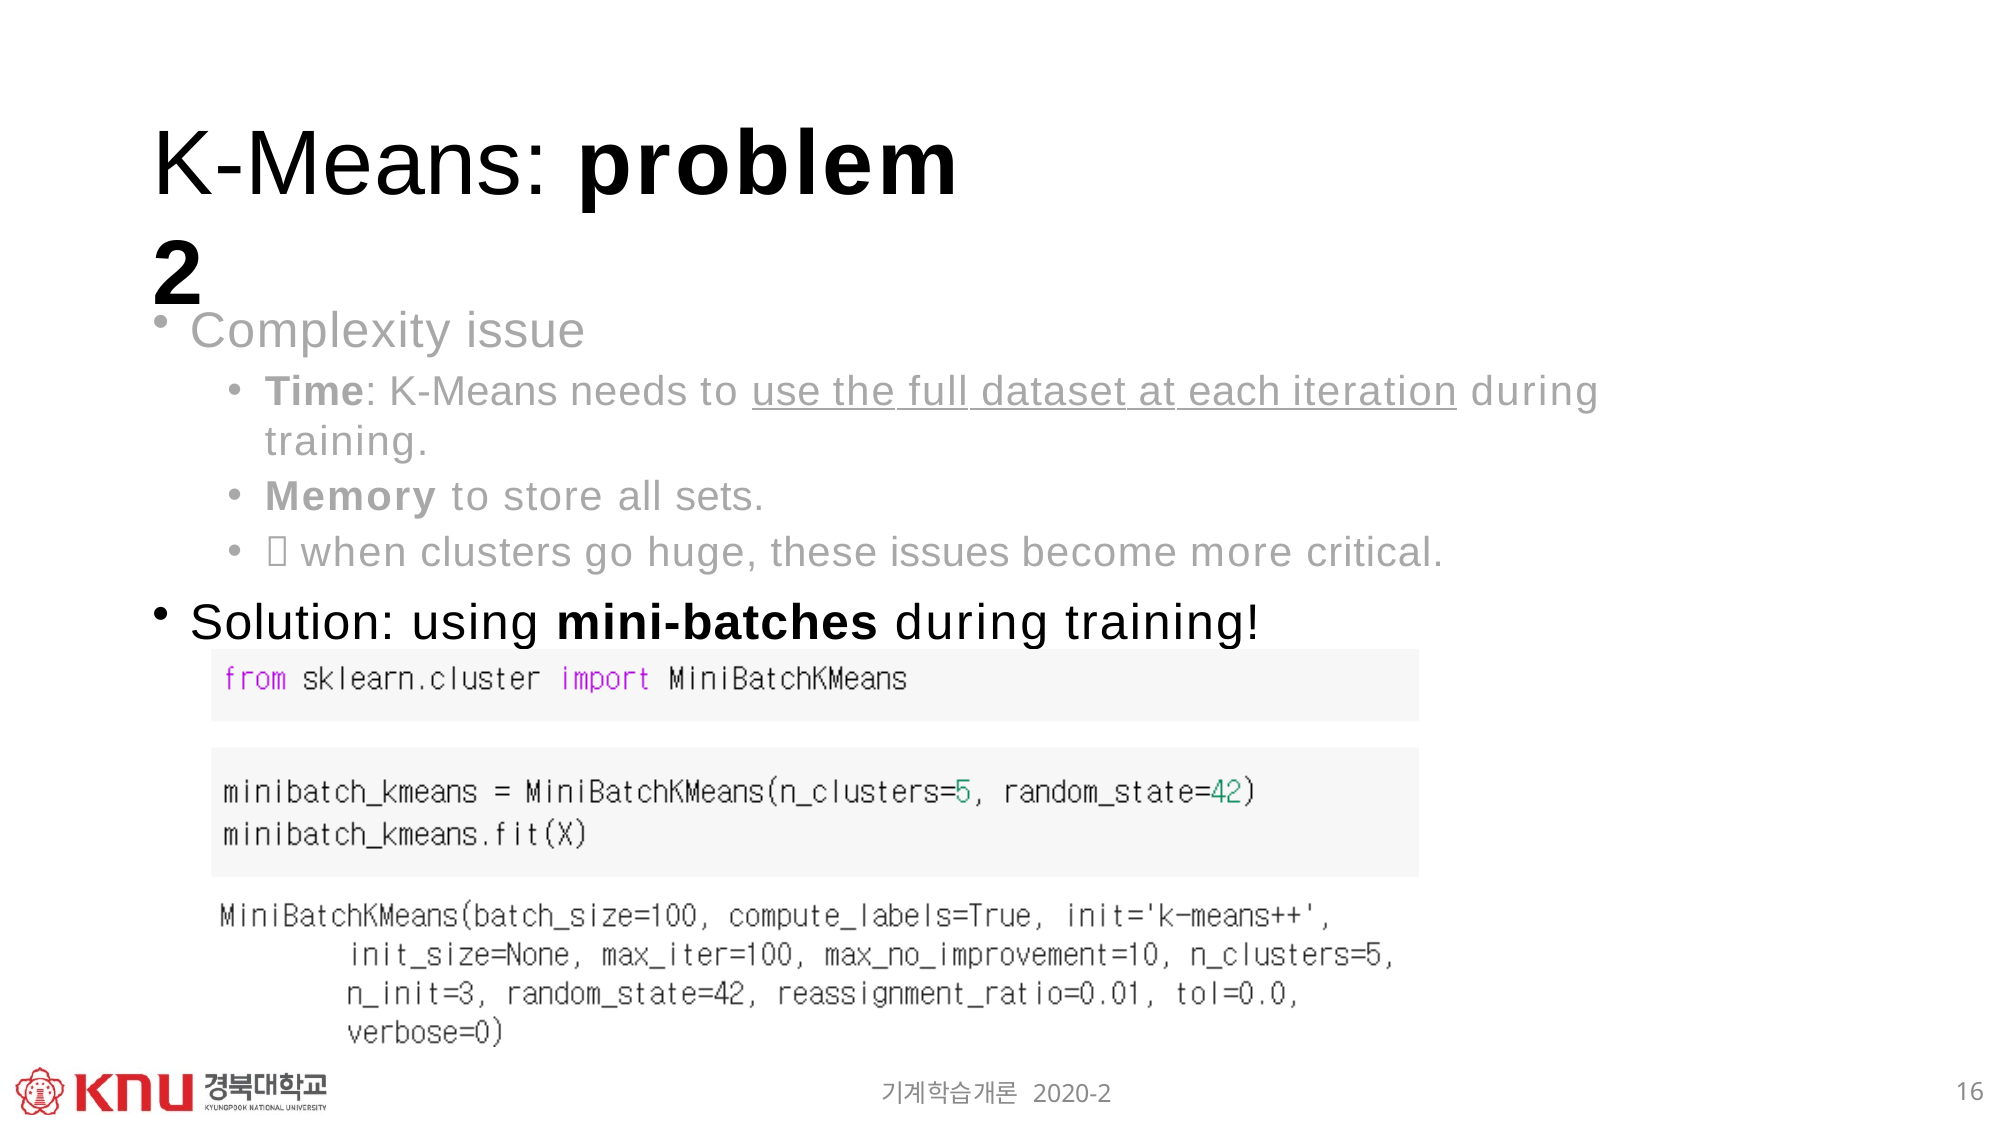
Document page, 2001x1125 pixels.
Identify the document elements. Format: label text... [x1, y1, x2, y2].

slide_number 16 [1949, 1071, 1990, 1125]
footer 기계학습개론 2020-2 [878, 1073, 1121, 1125]
text_box Complexity issue Time: K-Means needs to use the full dataset at each iteration during training. Memory to store all sets.  when clusters go huge, these issues become more critical. Solution: using mini-batches during training! [150, 288, 1776, 650]
picture [15, 1067, 327, 1115]
text_box [211, 649, 1419, 1048]
title K-Means: problem 2 [150, 100, 1040, 288]
